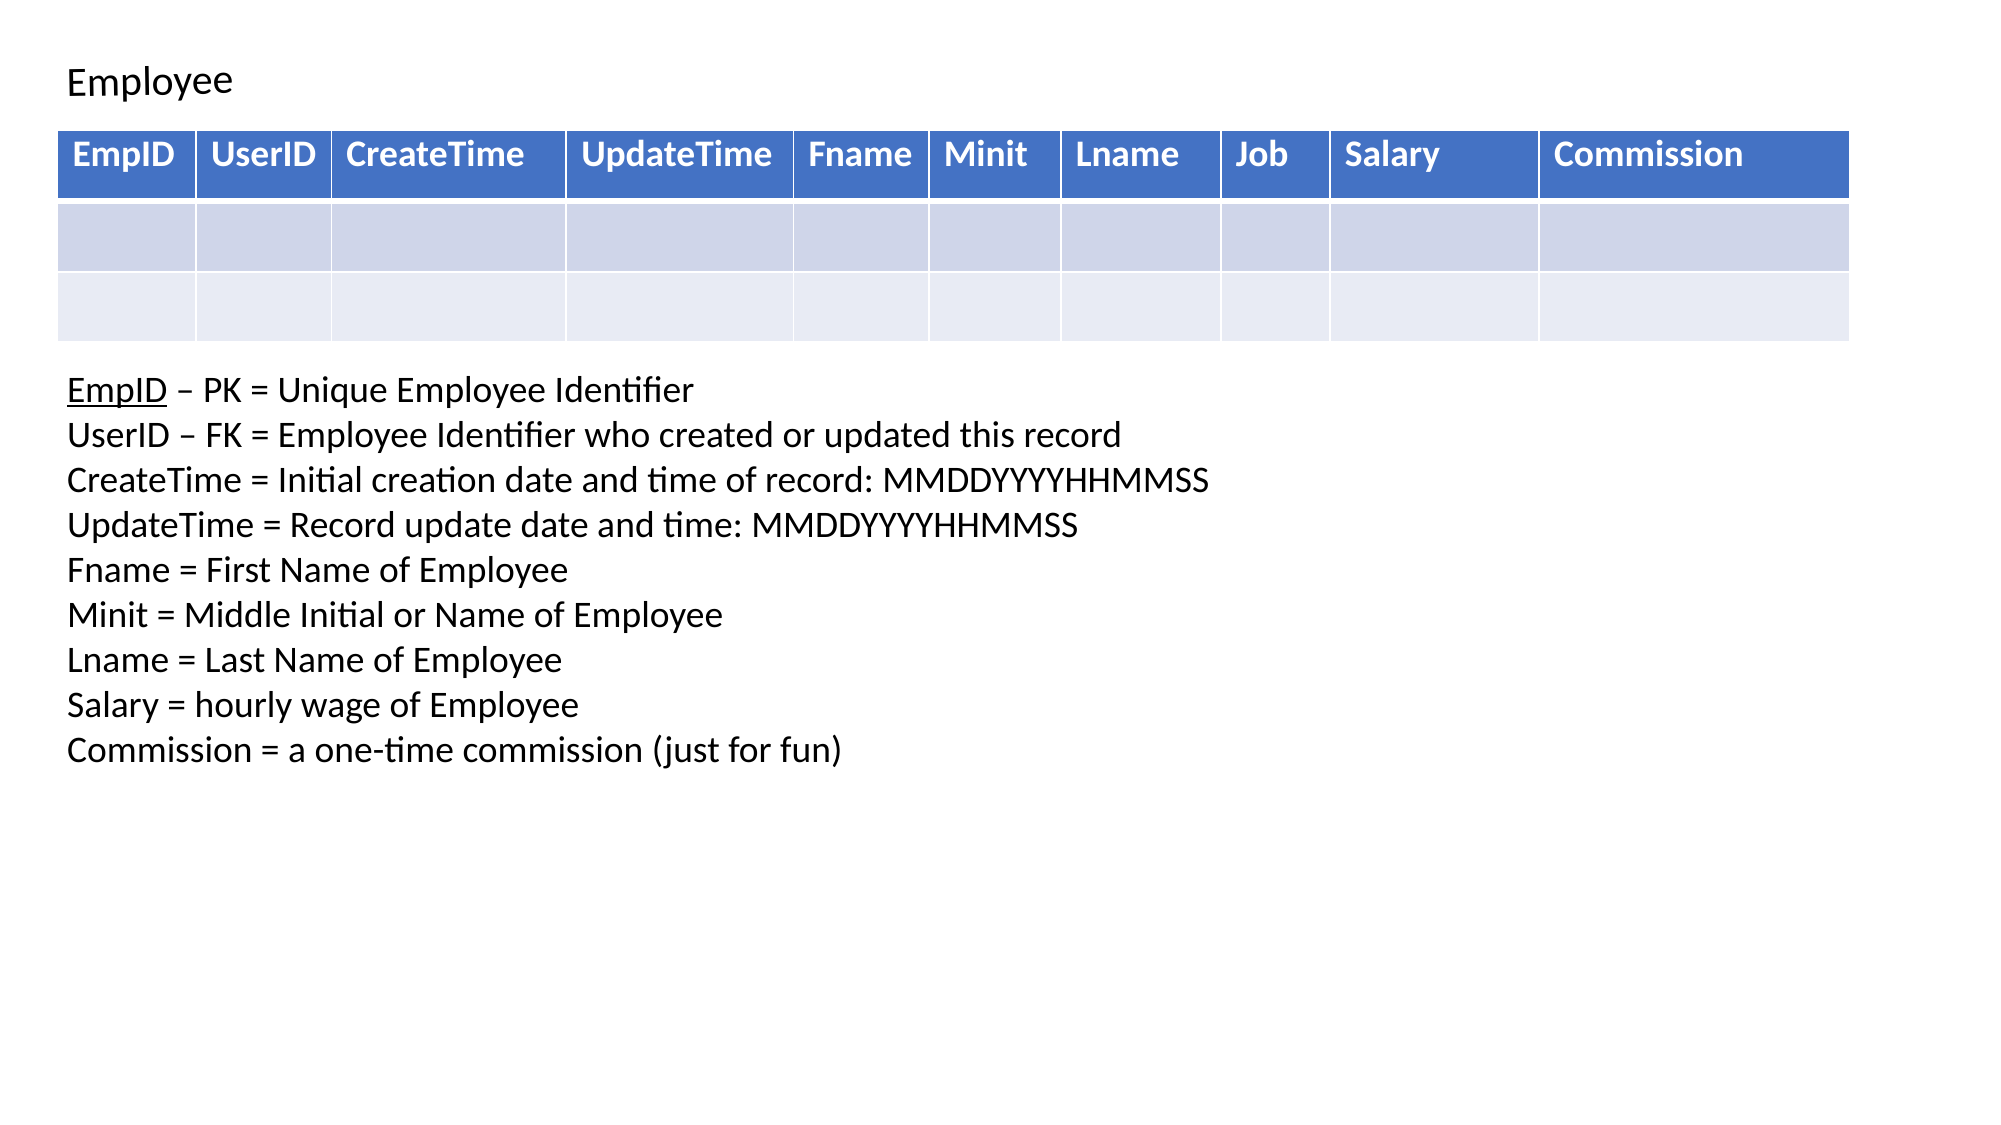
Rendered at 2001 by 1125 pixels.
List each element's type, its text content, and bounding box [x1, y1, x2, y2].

table_cell [567, 204, 793, 271]
table_cell [1222, 204, 1329, 271]
table_header UserID [197, 131, 331, 198]
text_box EmpID – PK = Unique Employee Identifier UserID – FK = Employee Identifier who created or updated this record CreateTime = Initial creation date and time of record: MMDDYYYYHHMMSS UpdateTime = Record update date and time: MMDDYYYYHHMMSS Fname = First Name of Employee Minit = Middle Initial or Name of Employee Lname = Last Name of Employee Salary = hourly wage of Employee Commission = a one-time commission (just for fun) [52, 357, 1835, 778]
table_cell [1331, 204, 1538, 271]
table_cell [1331, 273, 1538, 341]
text_box Employee [50, 43, 304, 113]
table_header Commission [1540, 131, 1849, 198]
table_header CreateTime [332, 131, 565, 198]
table_cell [1540, 273, 1849, 341]
table_cell [1222, 273, 1329, 341]
table_header Lname [1062, 131, 1220, 198]
table_cell [930, 204, 1060, 271]
table_cell [567, 273, 793, 341]
table_cell [58, 273, 195, 341]
table_header EmpID [58, 131, 195, 198]
table_cell [794, 273, 928, 341]
table_cell [1062, 204, 1220, 271]
table_cell [930, 273, 1060, 341]
table_header Job [1222, 131, 1329, 198]
table_header Fname [794, 131, 928, 198]
table_cell [332, 204, 565, 271]
table_header Salary [1331, 131, 1538, 198]
table_cell [794, 204, 928, 271]
table_cell [1540, 204, 1849, 271]
table_cell [58, 204, 195, 271]
table_cell [1062, 273, 1220, 341]
table_header UpdateTime [567, 131, 793, 198]
table_header Minit [930, 131, 1060, 198]
table_cell [197, 204, 331, 271]
table_cell [332, 273, 565, 341]
table_cell [197, 273, 331, 341]
